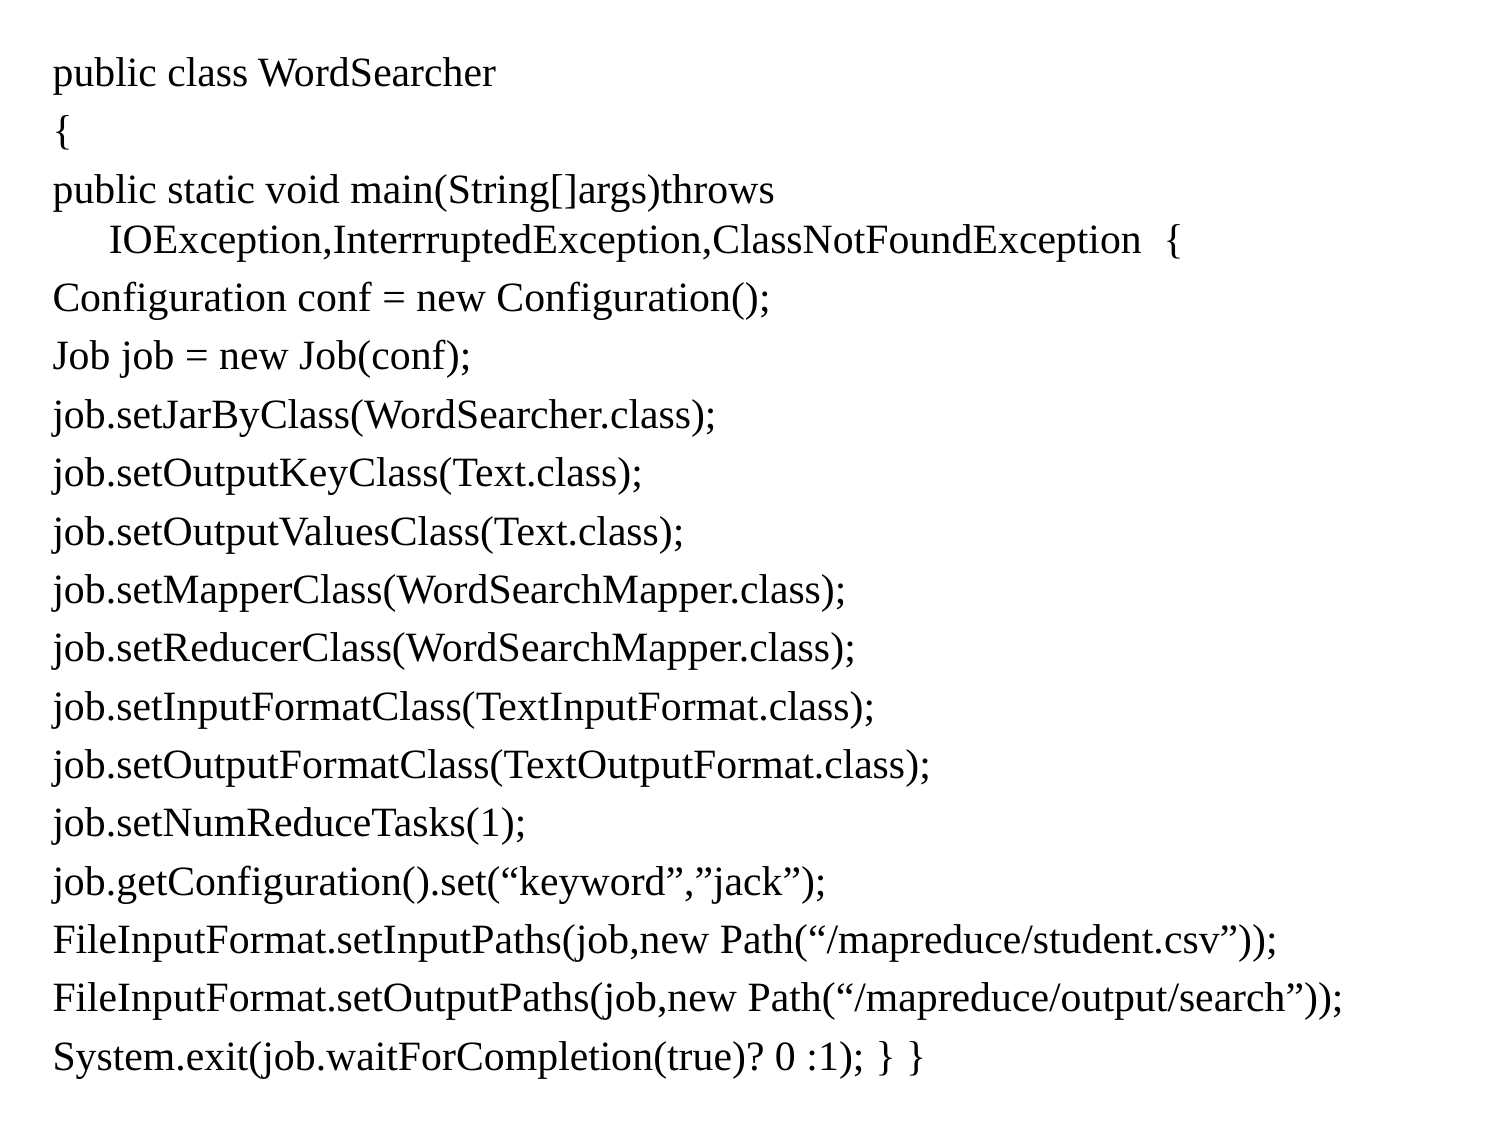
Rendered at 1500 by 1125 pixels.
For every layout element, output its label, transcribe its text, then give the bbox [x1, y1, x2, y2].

list public class WordSearcher { public static void main(String[]args)throws IOException,InterrruptedException,ClassNotFoundException { Configuration conf = new Configuration(); Job job = new Job(conf); job.setJarByClass(WordSearcher.class); job.setOutputKeyClass(Text.class); job.setOutputValuesClass(Text.class); job.setMapperClass(WordSearchMapper.class); job.setReducerClass(WordSearchMapper.class); job.setInputFormatClass(TextInputFormat.class); job.setOutputFormatClass(TextOutputFormat.class); job.setNumReduceTasks(1); job.getConfiguration().set(“keyword”,”jack”); FileInputFormat.setInputPaths(job,new Path(“/mapreduce/student.csv”)); FileInputFormat.setOutputPaths(job,new Path(“/mapreduce/output/search”)); System.exit(job.waitForCompletion(true)? 0 :1); } } [37, 37, 1425, 1005]
